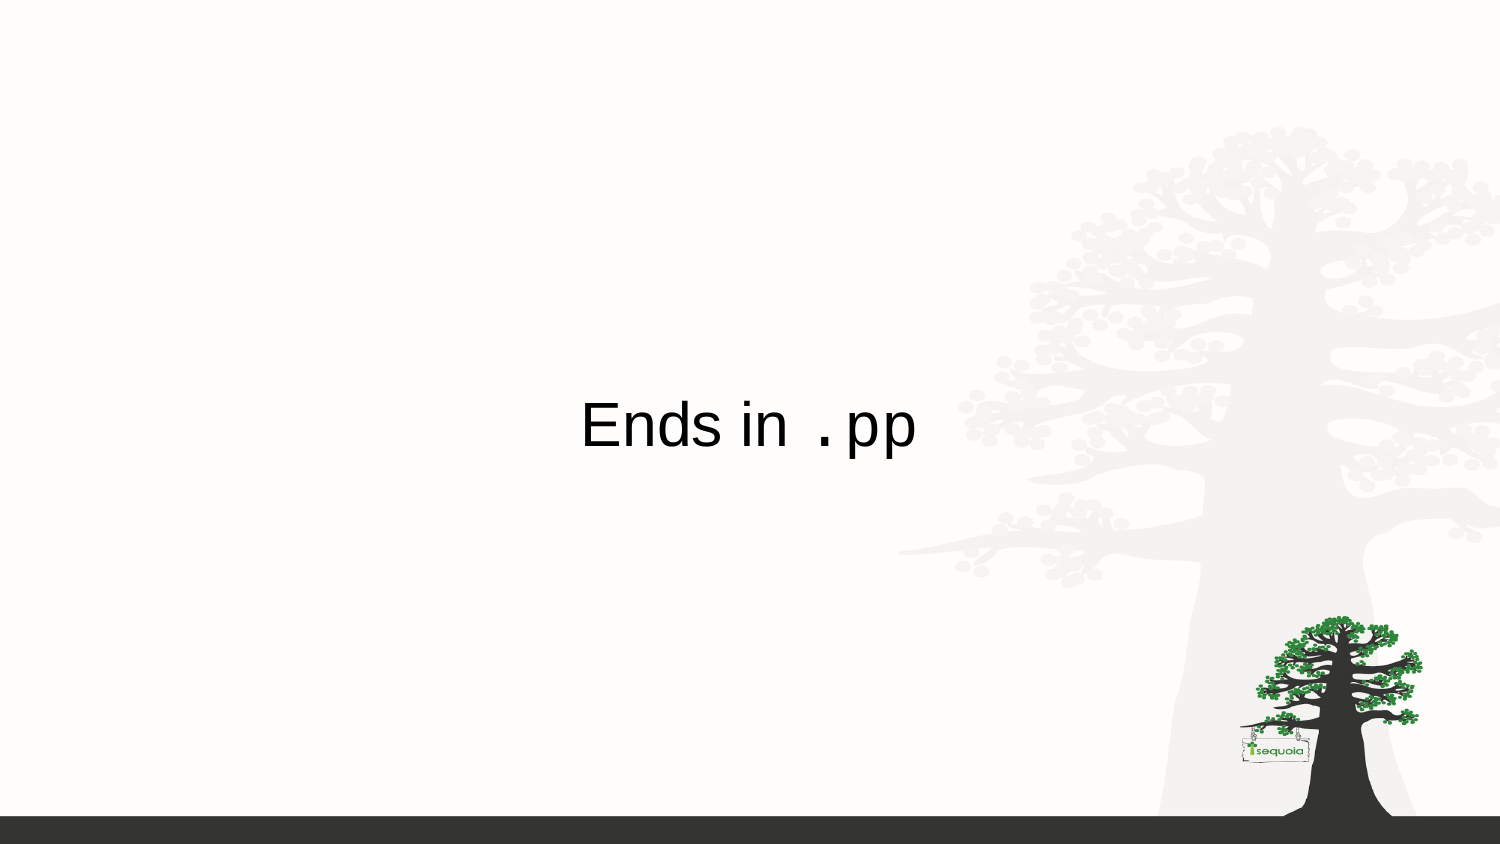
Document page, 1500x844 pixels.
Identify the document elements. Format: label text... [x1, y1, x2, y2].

title Ends in .pp [51, 352, 1449, 491]
picture [0, 0, 1500, 844]
